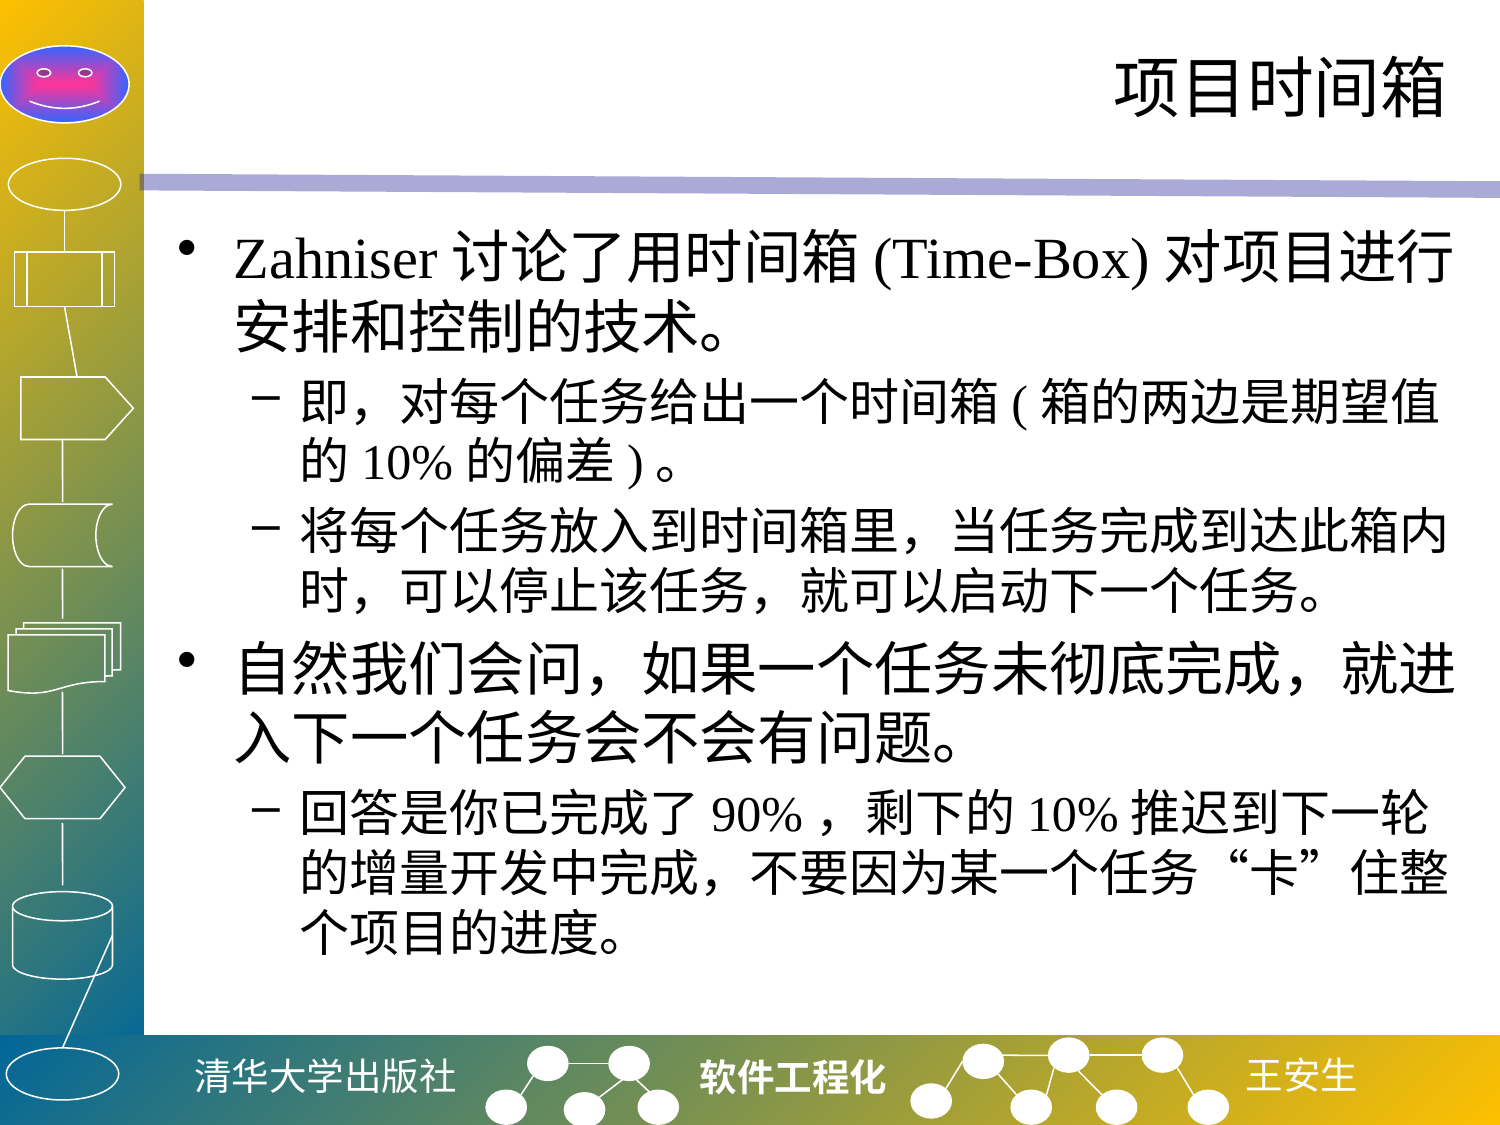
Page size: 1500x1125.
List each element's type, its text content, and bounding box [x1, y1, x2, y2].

list Zahniser讨论了用时间箱(Time-Box)对项目进行安排和控制的技术。 即，对每个任务给出一个时间箱(箱的两边是期望值的10%的偏差)。 将每个任务放入到时间箱里，当任务完成到达此箱内时，可以停止该任务，就可以启动下一个任务。 自然我们会问，如果一个任务未彻底完成，就进入下一个任务会不会有问题。 回答是你已完成了90%，剩下的10%推迟到下一轮的增量开发中完成，不要因为某一个任务“卡”住整个项目的进度。 [162, 212, 1476, 1017]
title 项目时间箱 [187, 24, 1463, 147]
